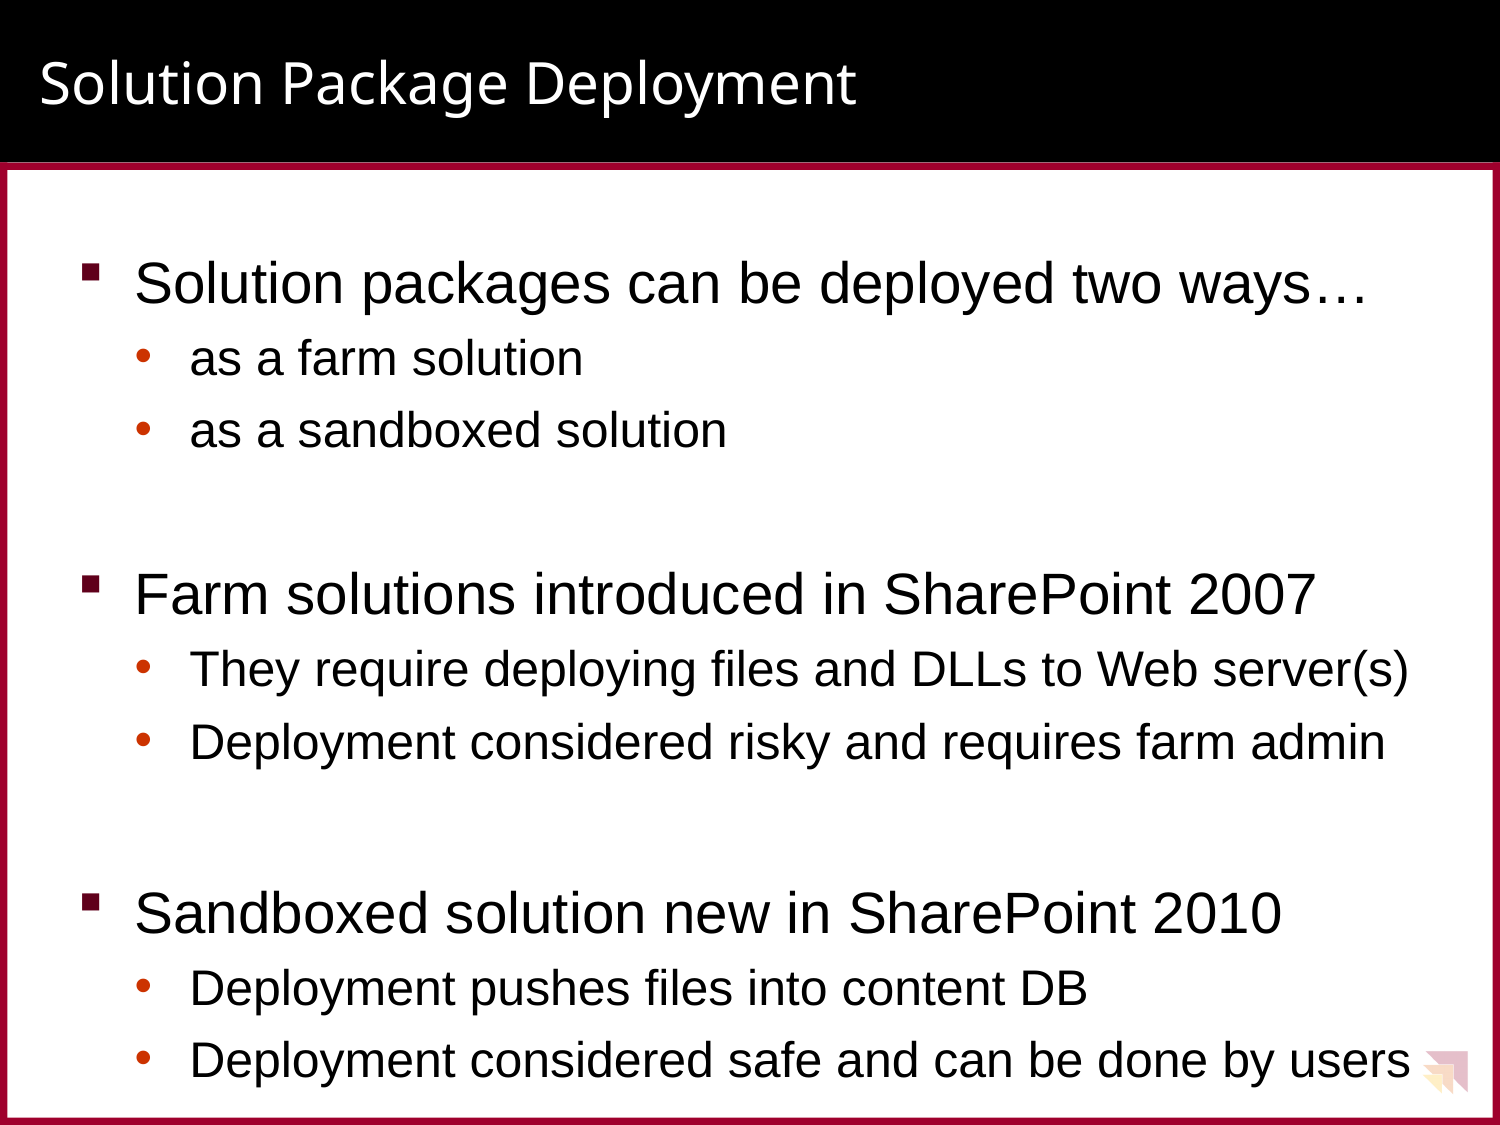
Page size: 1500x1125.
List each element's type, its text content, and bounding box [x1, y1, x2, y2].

title Solution Package Deployment [24, 12, 1438, 150]
list Solution packages can be deployed two ways… as a farm solution as a sandboxed solution Farm solutions introduced in SharePoint 2007 They require deploying files and DLLs to Web server(s) Deployment considered risky and requires farm admin Sandboxed solution new in SharePoint 2010 Deployment pushes files into content DB Deployment considered safe and can be done by users [62, 237, 1438, 1088]
